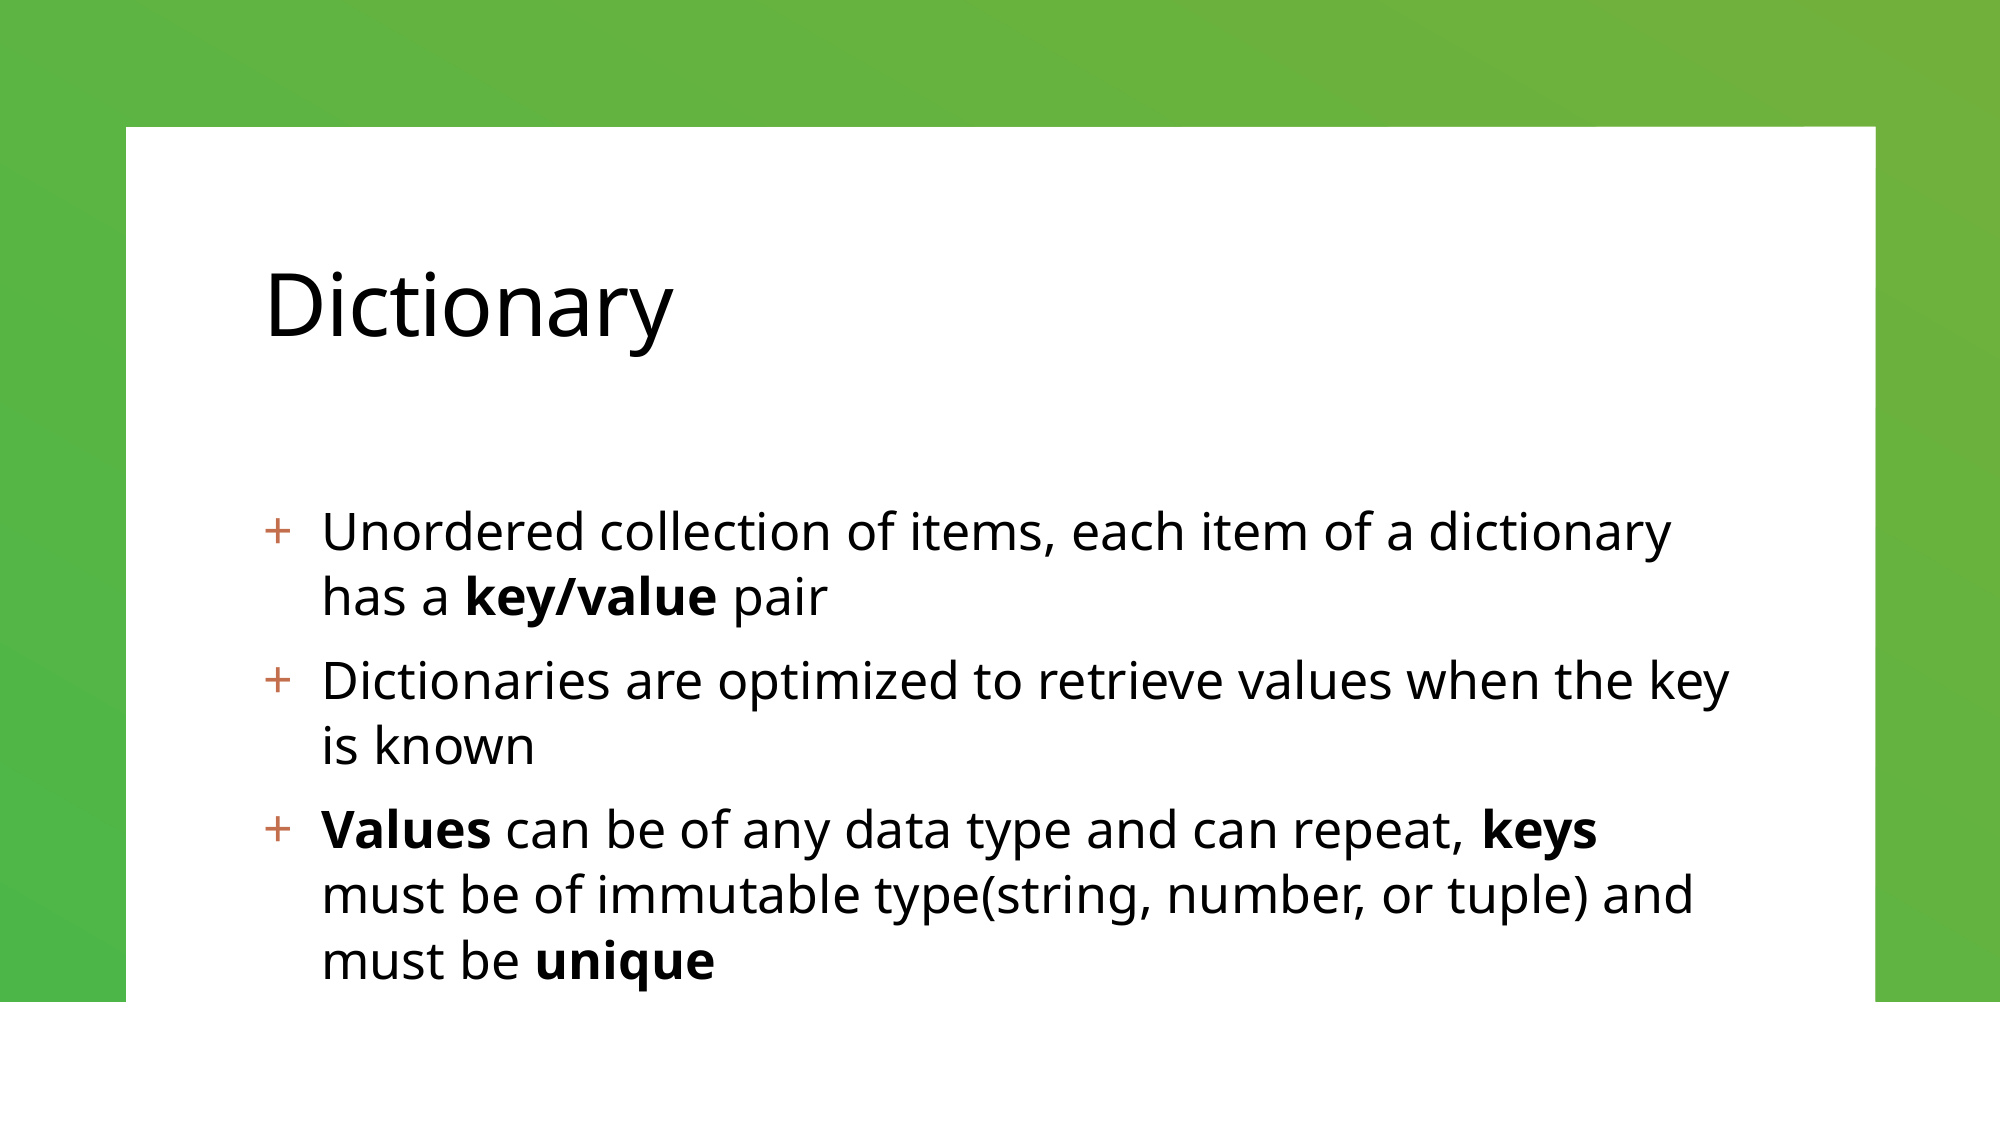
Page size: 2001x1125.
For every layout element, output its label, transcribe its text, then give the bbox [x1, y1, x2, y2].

title Dictionary [248, 248, 1749, 470]
list Unordered collection of items, each item of a dictionary has a key/value pair Dictionaries are optimized to retrieve values when the key is known Values can be of any data type and can repeat, keys must be of immutable type(string, number, or tuple) and must be unique [248, 487, 1749, 1001]
